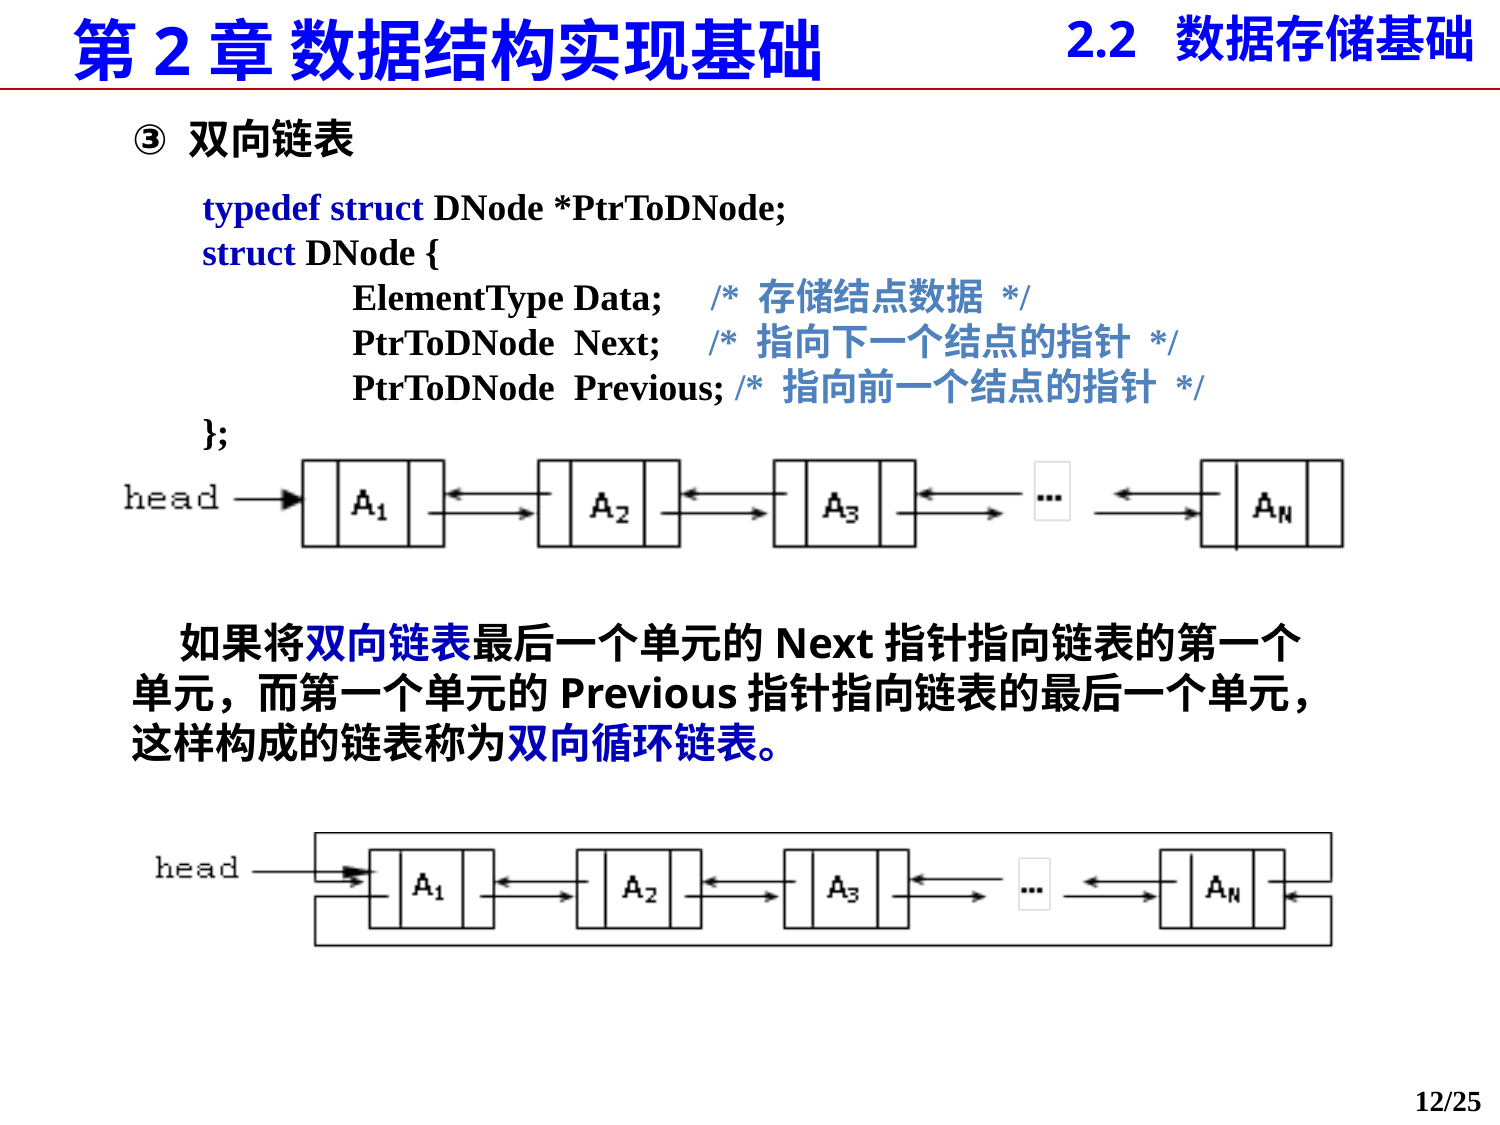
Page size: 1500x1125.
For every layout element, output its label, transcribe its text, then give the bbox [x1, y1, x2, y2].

text_box 2.2 数据存储基础 [975, 0, 1499, 75]
text_box 12/25 [1400, 1074, 1500, 1125]
text_box 双向链表 [117, 105, 371, 171]
text_box [0, 0, 975, 74]
picture [128, 831, 1337, 950]
text_box typedef struct DNode *PtrToDNode; struct DNode { ElementType Data; /* 存储结点数据 */ PtrToDNode Next; /* 指向下一个结点的指针 */ PtrToDNode Previous; /* 指向前一个结点的指针 */ }; [187, 175, 1383, 461]
picture [93, 456, 1348, 563]
text_box 如果将双向链表最后一个单元的Next指针指向链表的第一个单元，而第一个单元的Previous指针指向链表的最后一个单元，这样构成的链表称为双向循环链表。 [117, 609, 1348, 775]
